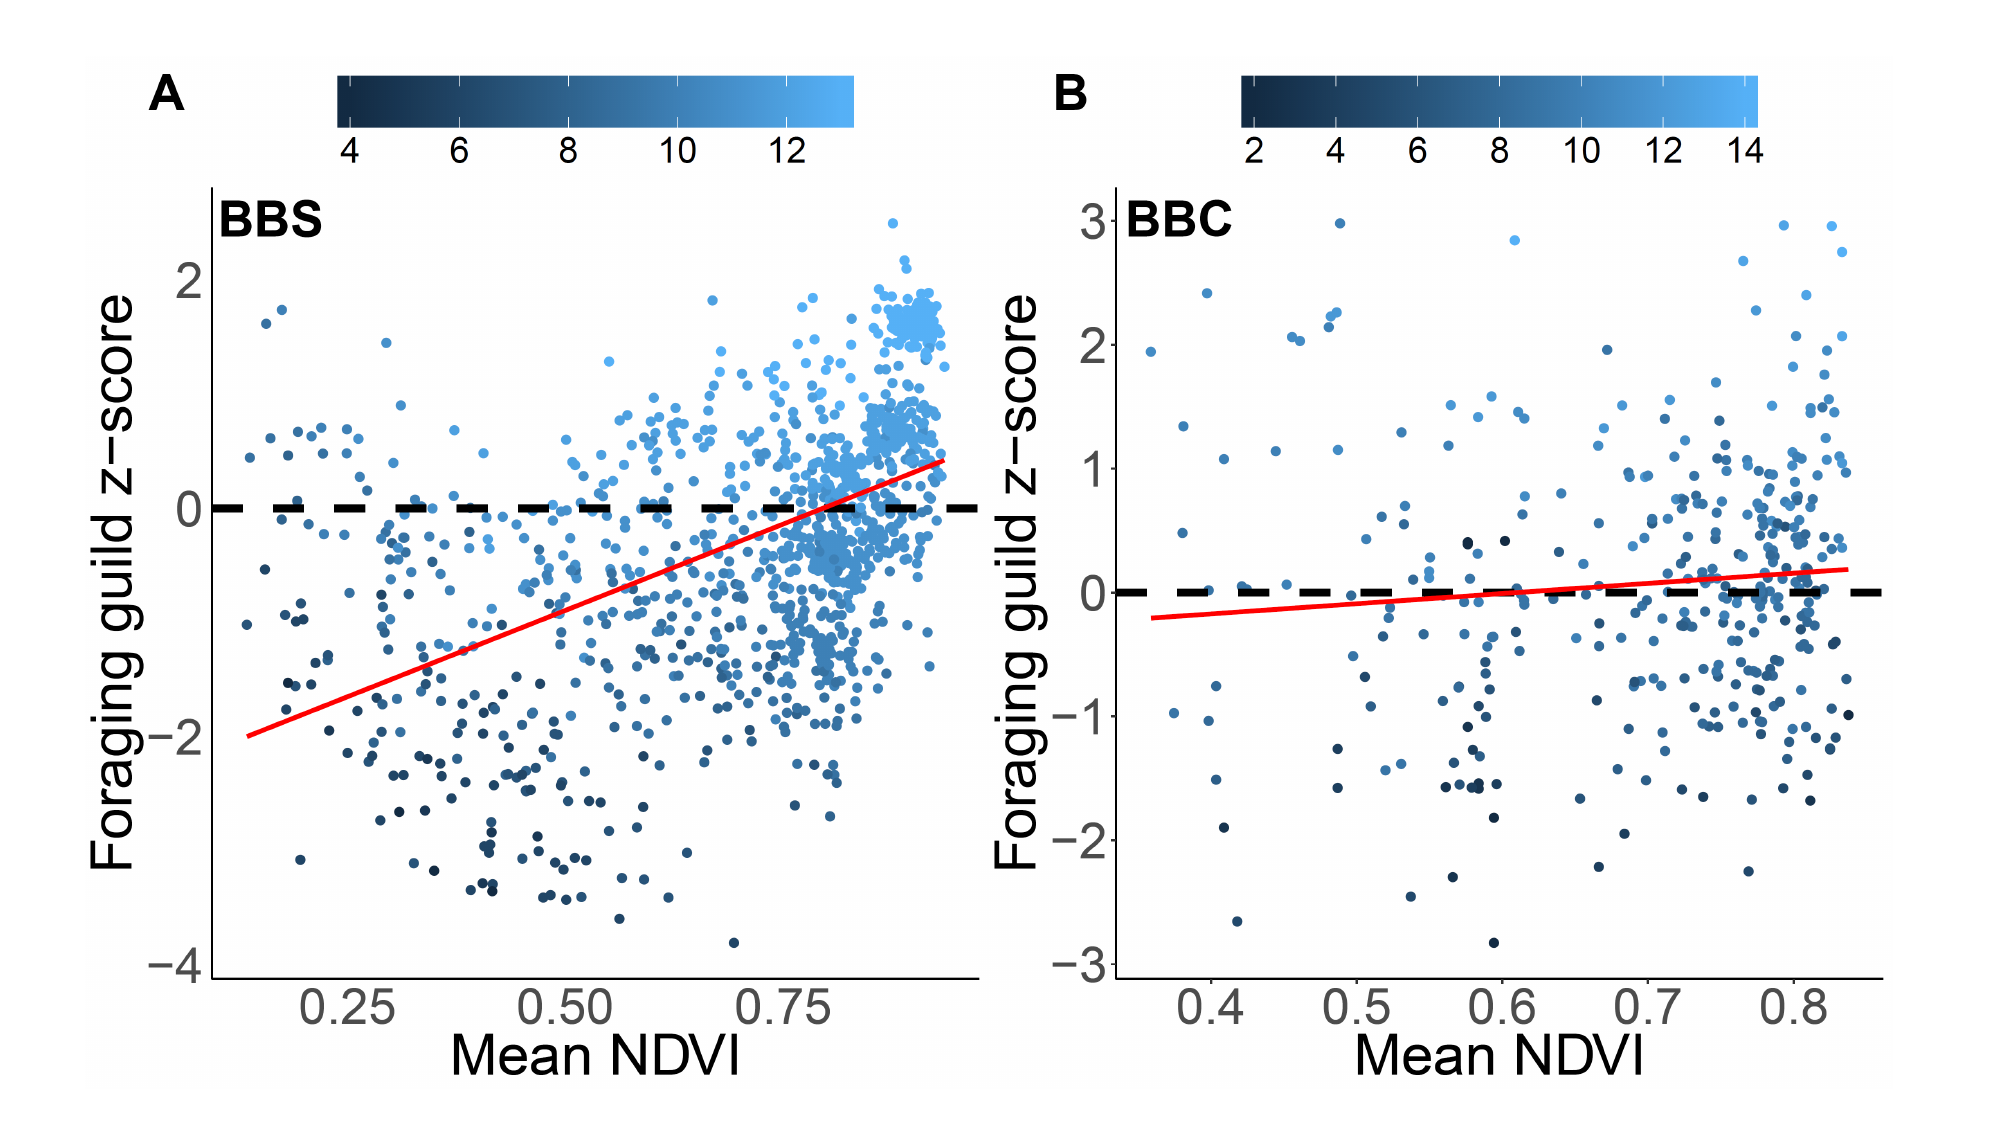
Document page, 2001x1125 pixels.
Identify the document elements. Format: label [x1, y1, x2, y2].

picture [85, 56, 1893, 1089]
